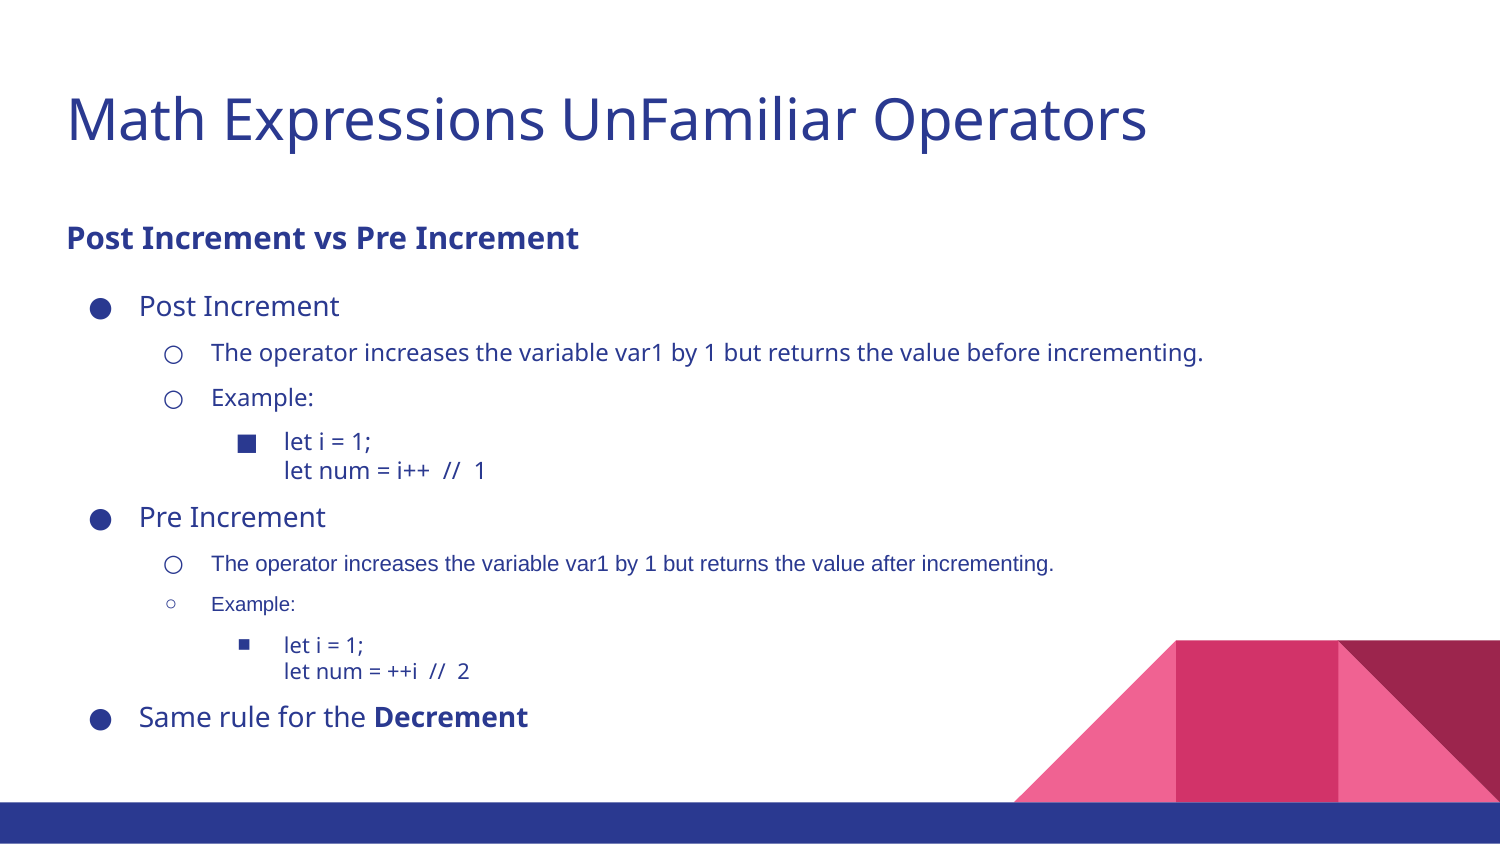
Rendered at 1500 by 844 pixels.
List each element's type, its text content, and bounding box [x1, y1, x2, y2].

title Math Expressions UnFamiliar Operators [51, 67, 1449, 167]
list Post Increment vs Pre Increment Post Increment The operator increases the variable var1 by 1 but returns the value before incrementing. Example: let i = 1; let num = i++ // 1 Pre Increment The operator increases the variable var1 by 1 but returns the value after incrementing. Example: let i = 1; let num = ++i // 2 Same rule for the Decrement [51, 201, 1449, 750]
